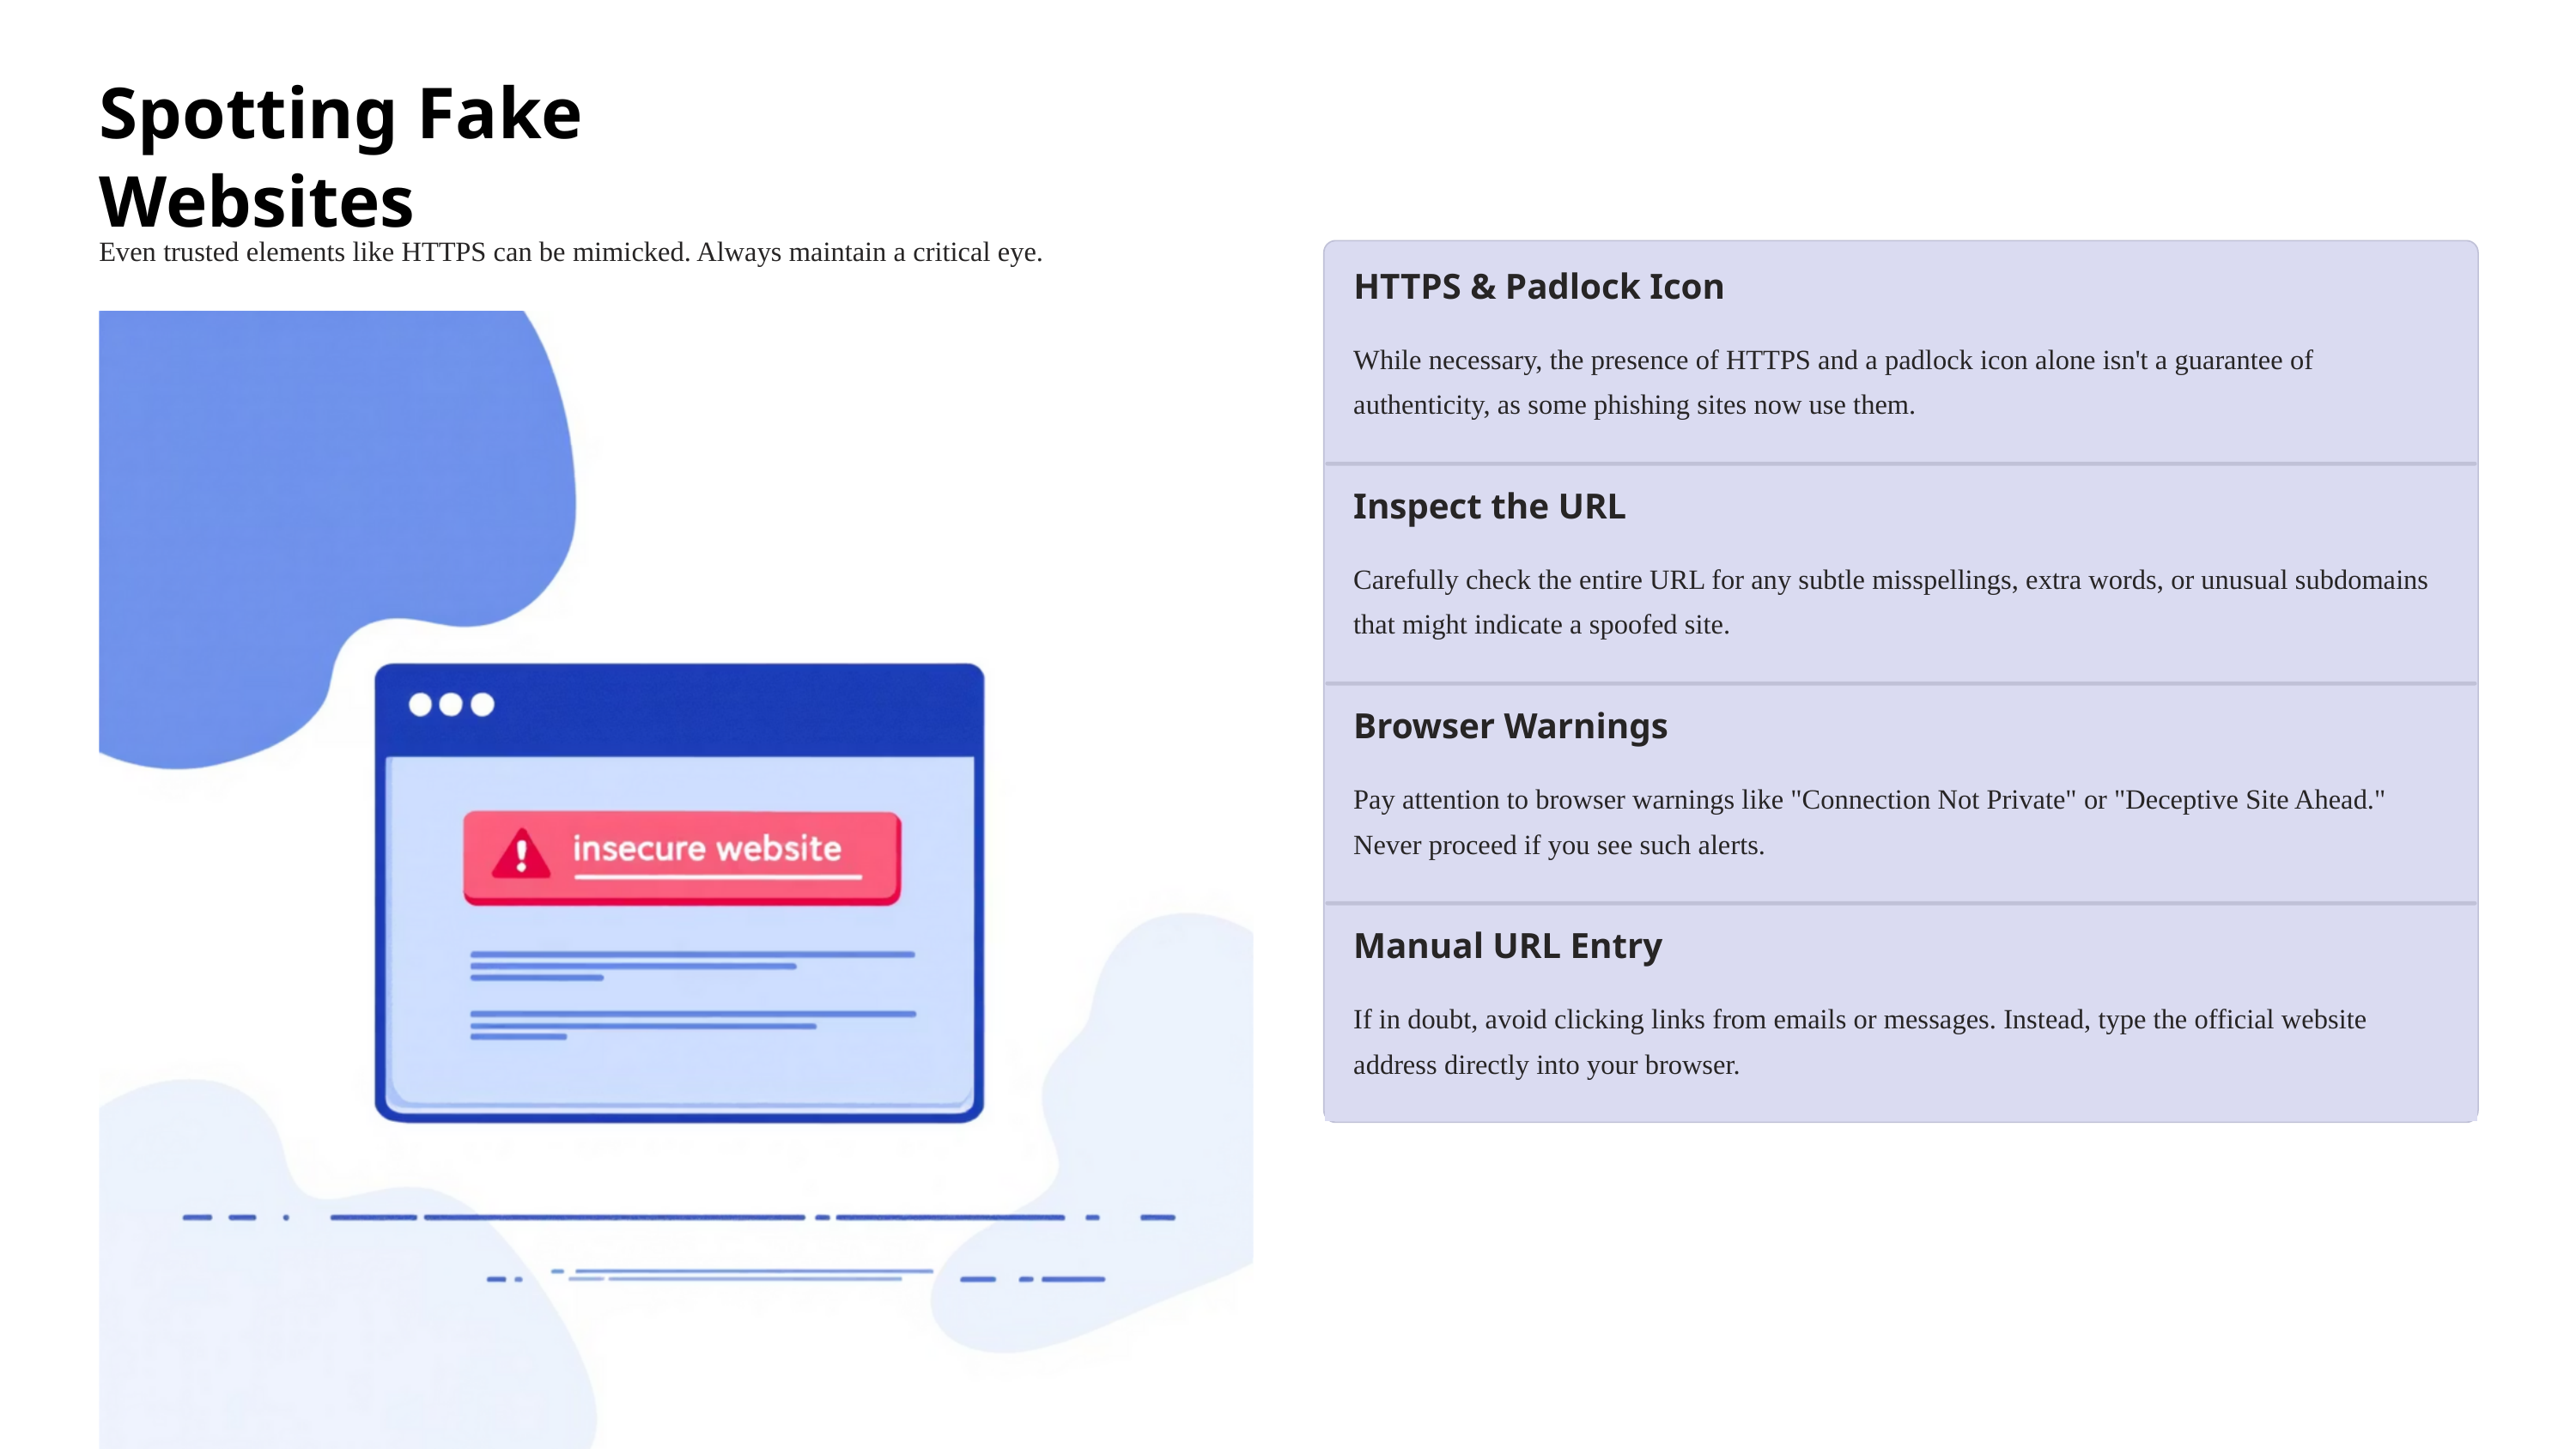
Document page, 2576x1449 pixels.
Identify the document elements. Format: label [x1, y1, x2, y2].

text_box [99, 311, 1254, 1449]
text_box [0, 0, 2576, 1449]
text_box [1325, 241, 2477, 460]
text_box [1322, 239, 2480, 245]
text_box [1325, 900, 2477, 906]
text_box [1325, 681, 2477, 686]
text_box [1325, 461, 2477, 466]
text_box [1325, 472, 2477, 680]
text_box [1325, 692, 2477, 900]
text_box [1325, 912, 2477, 1122]
